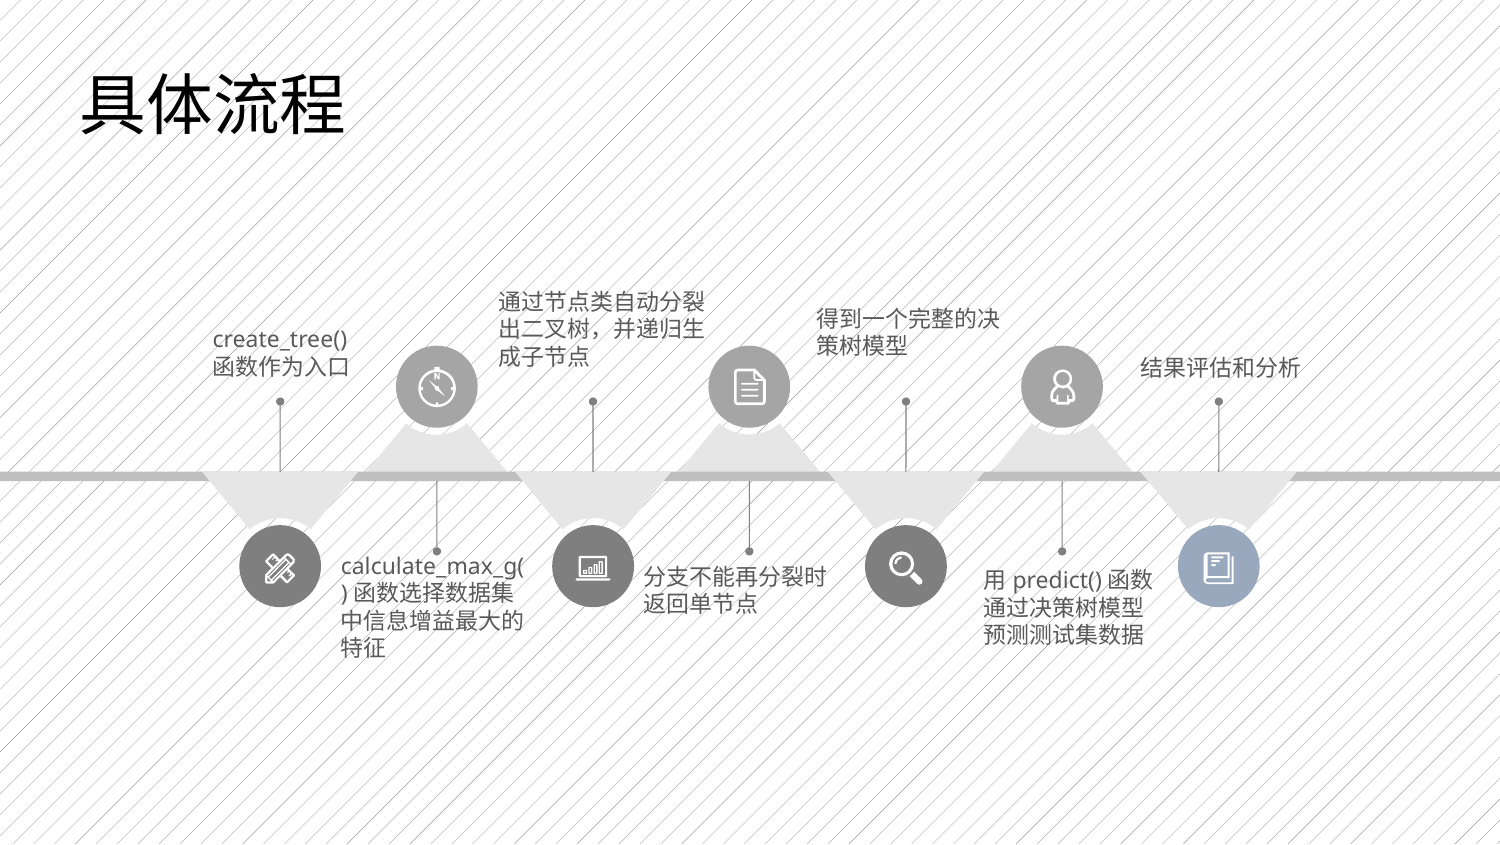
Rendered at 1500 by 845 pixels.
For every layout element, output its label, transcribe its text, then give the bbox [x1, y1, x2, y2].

text_box [1290, 471, 1500, 482]
text_box 具体流程 [65, 55, 362, 150]
text_box [1058, 481, 1067, 556]
text_box [575, 555, 611, 581]
text_box [432, 481, 441, 551]
text_box [734, 368, 766, 406]
text_box 分支不能再分裂时 返回单节点 [643, 562, 851, 618]
text_box [992, 423, 1133, 471]
text_box [588, 397, 598, 472]
text_box [265, 553, 295, 584]
text_box [664, 471, 835, 482]
text_box [1021, 345, 1103, 428]
text_box create_tree()函数作为入口 [212, 324, 359, 380]
text_box 得到一个完整的决策树模型 [816, 304, 1012, 360]
text_box [708, 345, 791, 428]
text_box [276, 397, 285, 472]
text_box [1214, 397, 1223, 472]
text_box 结果评估和分析 [1140, 353, 1313, 381]
text_box [1203, 552, 1234, 585]
text_box [1140, 471, 1297, 530]
text_box [827, 471, 985, 530]
text_box [366, 423, 507, 471]
text_box 用predict()函数 通过决策树模型 预测测试集数据 [984, 565, 1203, 649]
text_box [552, 525, 635, 608]
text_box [889, 551, 923, 586]
text_box [0, 471, 209, 482]
text_box [418, 366, 456, 408]
text_box [395, 345, 478, 428]
text_box [1050, 369, 1076, 405]
text_box [202, 471, 359, 530]
text_box [239, 525, 322, 608]
text_box calculate_max_g()函数选择数据集中信息增益最大的特征 [340, 551, 529, 662]
text_box [679, 423, 820, 471]
text_box [901, 397, 911, 472]
text_box [977, 471, 1148, 482]
text_box [864, 525, 947, 608]
text_box [351, 471, 522, 482]
text_box [745, 481, 754, 556]
text_box [1177, 525, 1260, 608]
text_box [514, 471, 672, 530]
text_box 通过节点类自动分裂出二叉树，并递归生成子节点 [498, 287, 717, 370]
